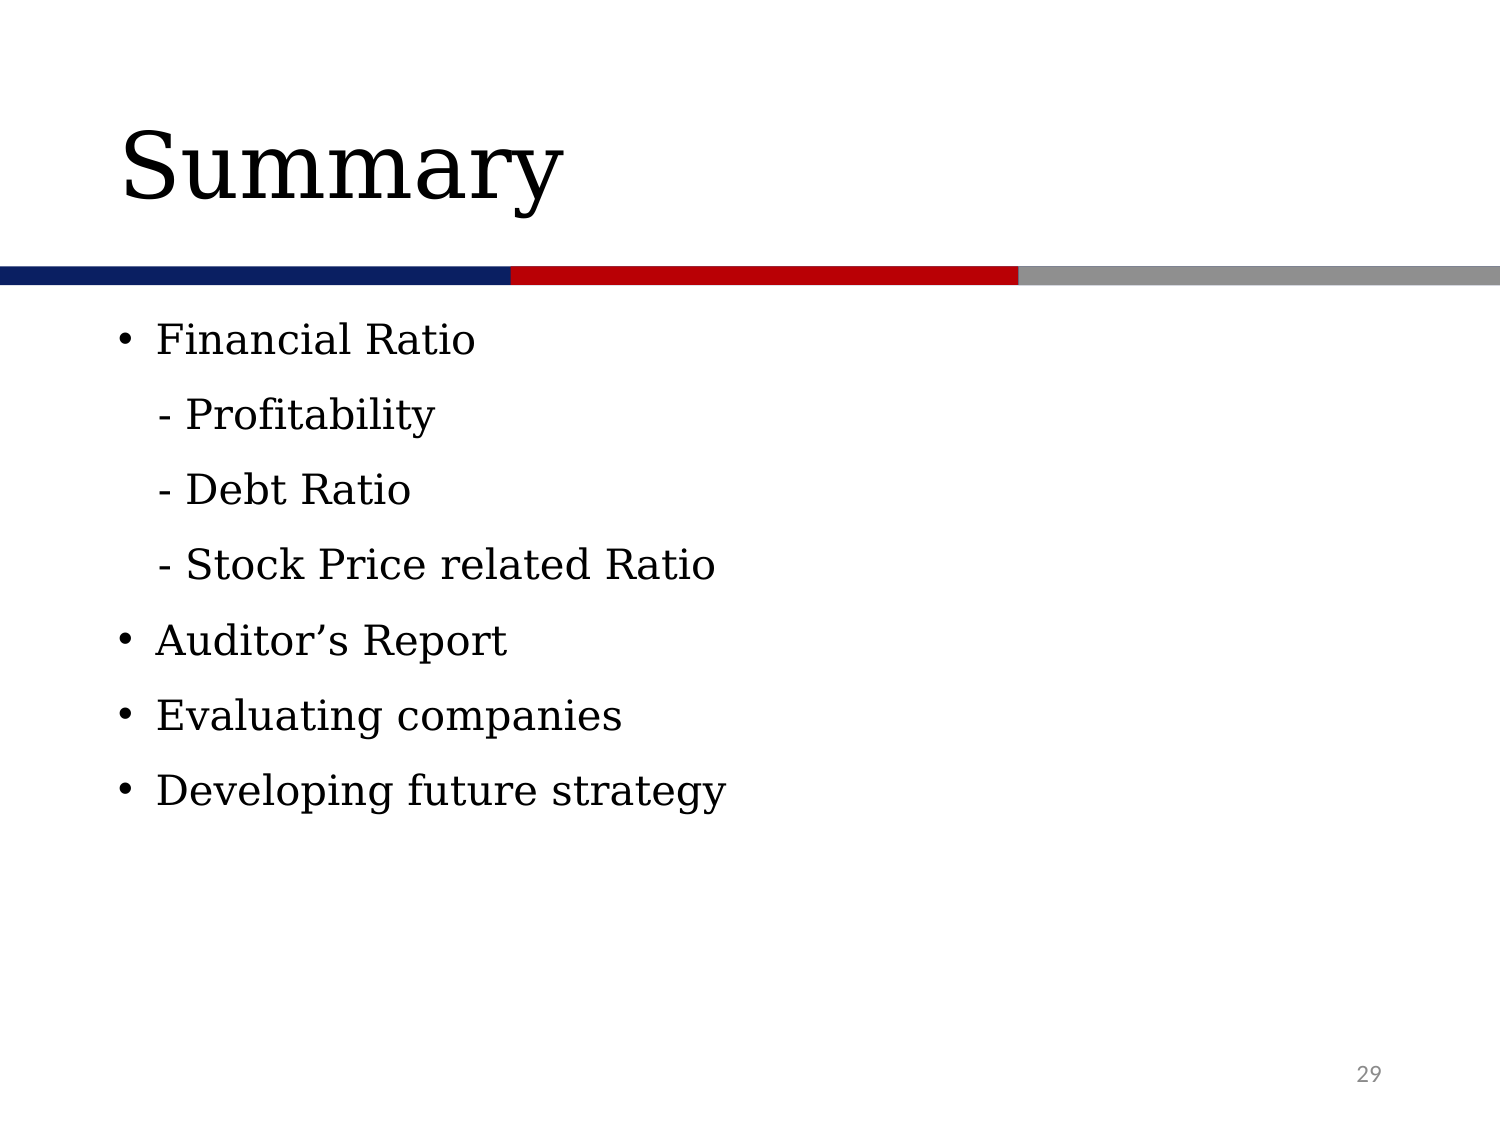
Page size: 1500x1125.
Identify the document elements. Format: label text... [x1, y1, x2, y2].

list Financial Ratio - Profitability - Debt Ratio - Stock Price related Ratio Auditor’s Report Evaluating companies Developing future strategy [103, 299, 1428, 1014]
slide_number 29 [1059, 1042, 1397, 1103]
title Summary [103, 59, 1451, 278]
